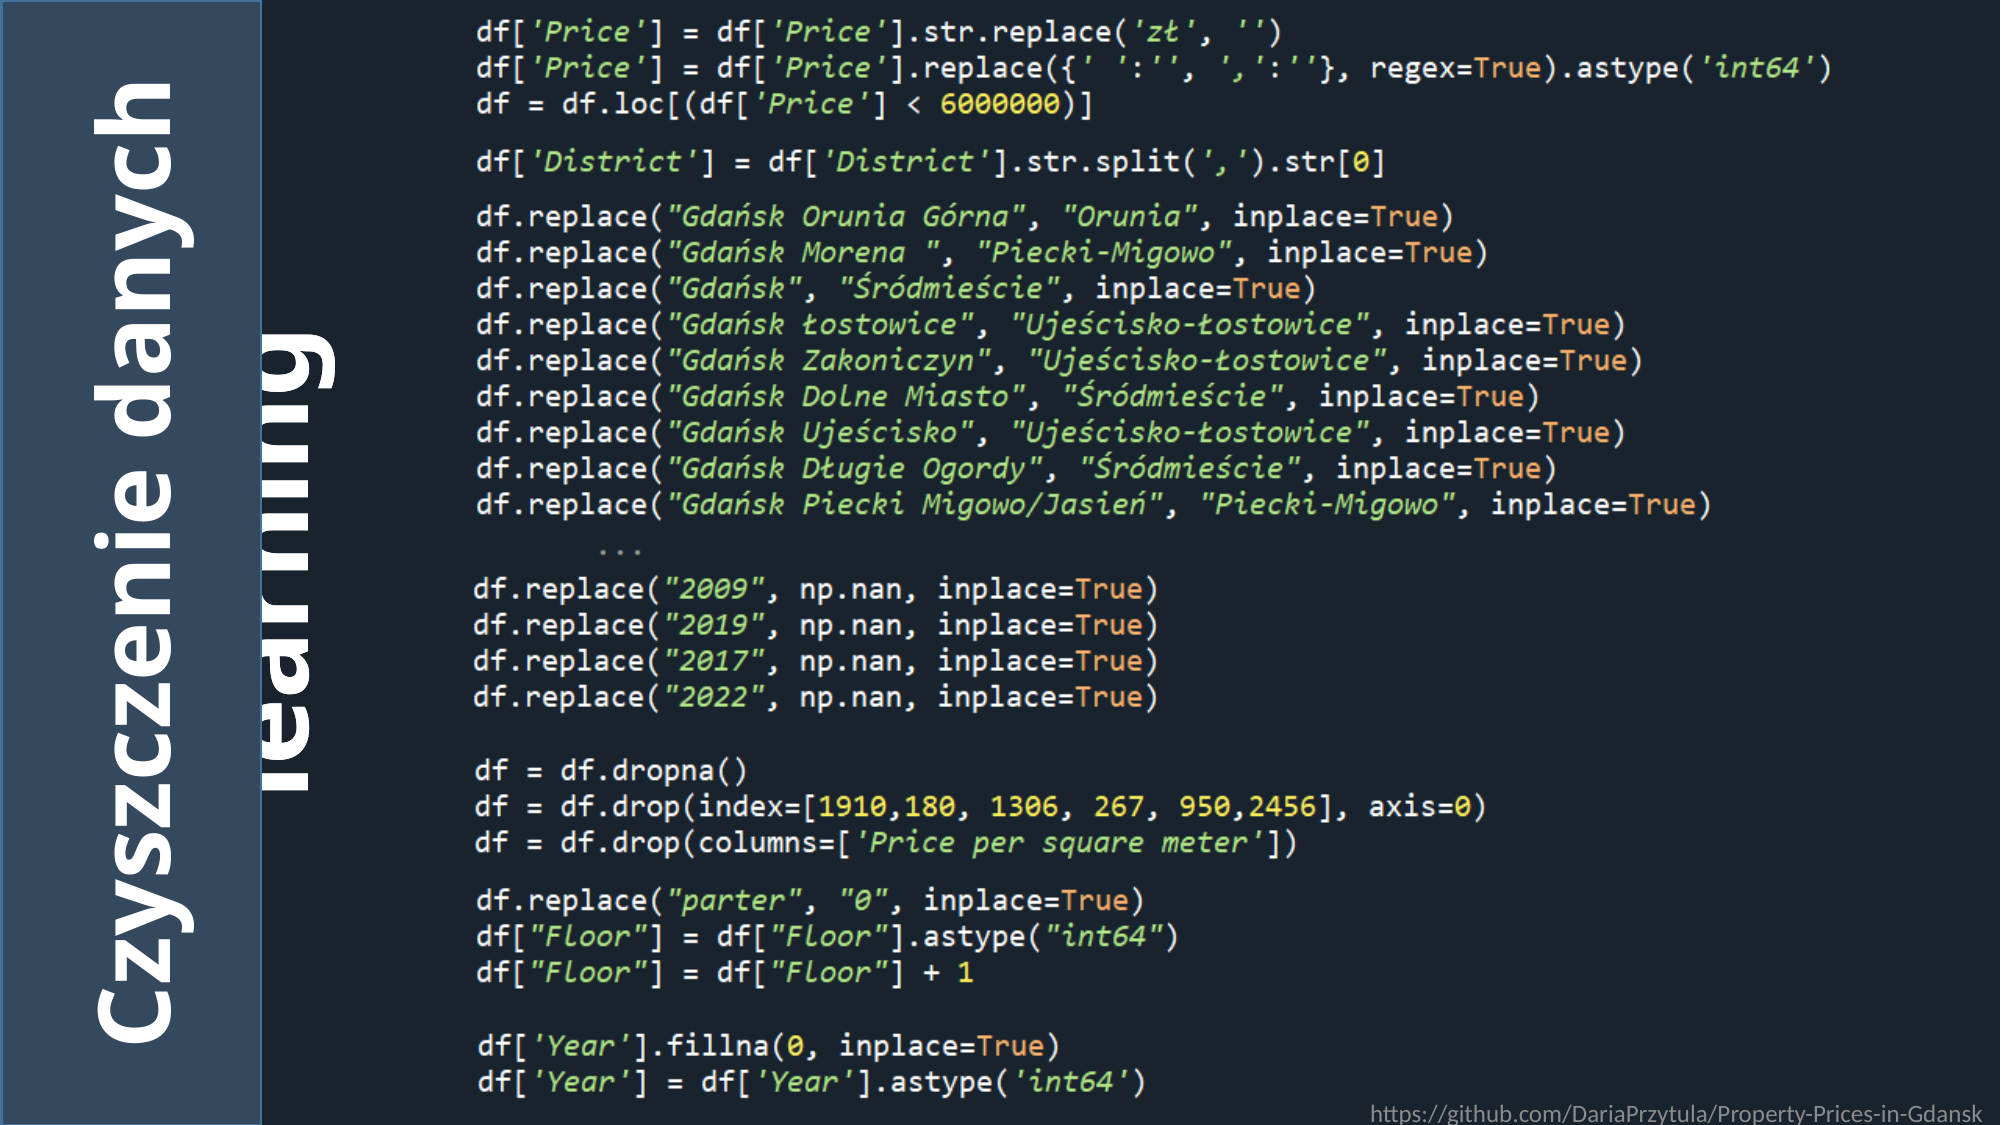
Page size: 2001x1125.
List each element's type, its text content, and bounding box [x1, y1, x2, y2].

footer https://github.com/DariaPrzytula/Property-Prices-in-Gdansk [1339, 1082, 2000, 1125]
text_box Machine learning [262, 60, 339, 1066]
text_box [1, 0, 262, 1125]
picture [462, 9, 1842, 1117]
text_box Czyszczenie danych [63, 60, 199, 1066]
